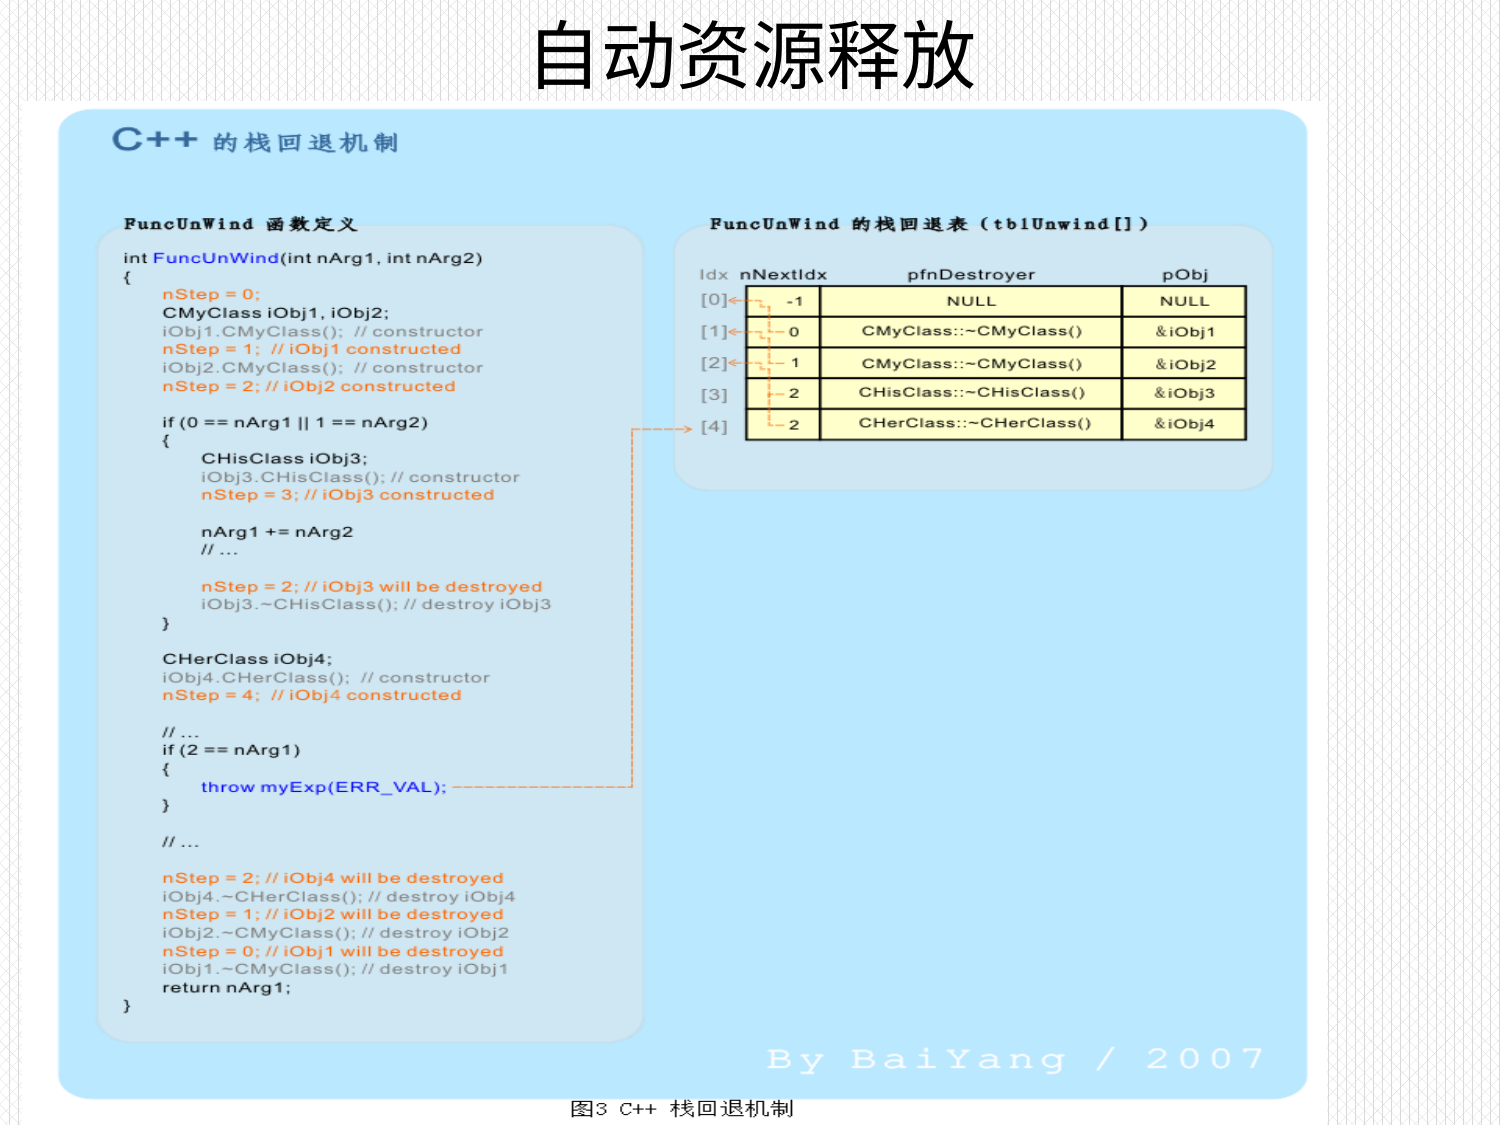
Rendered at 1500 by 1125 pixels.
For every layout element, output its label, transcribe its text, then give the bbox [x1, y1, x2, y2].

picture [21, 101, 1327, 1125]
title 自动资源释放 [76, 0, 1427, 114]
